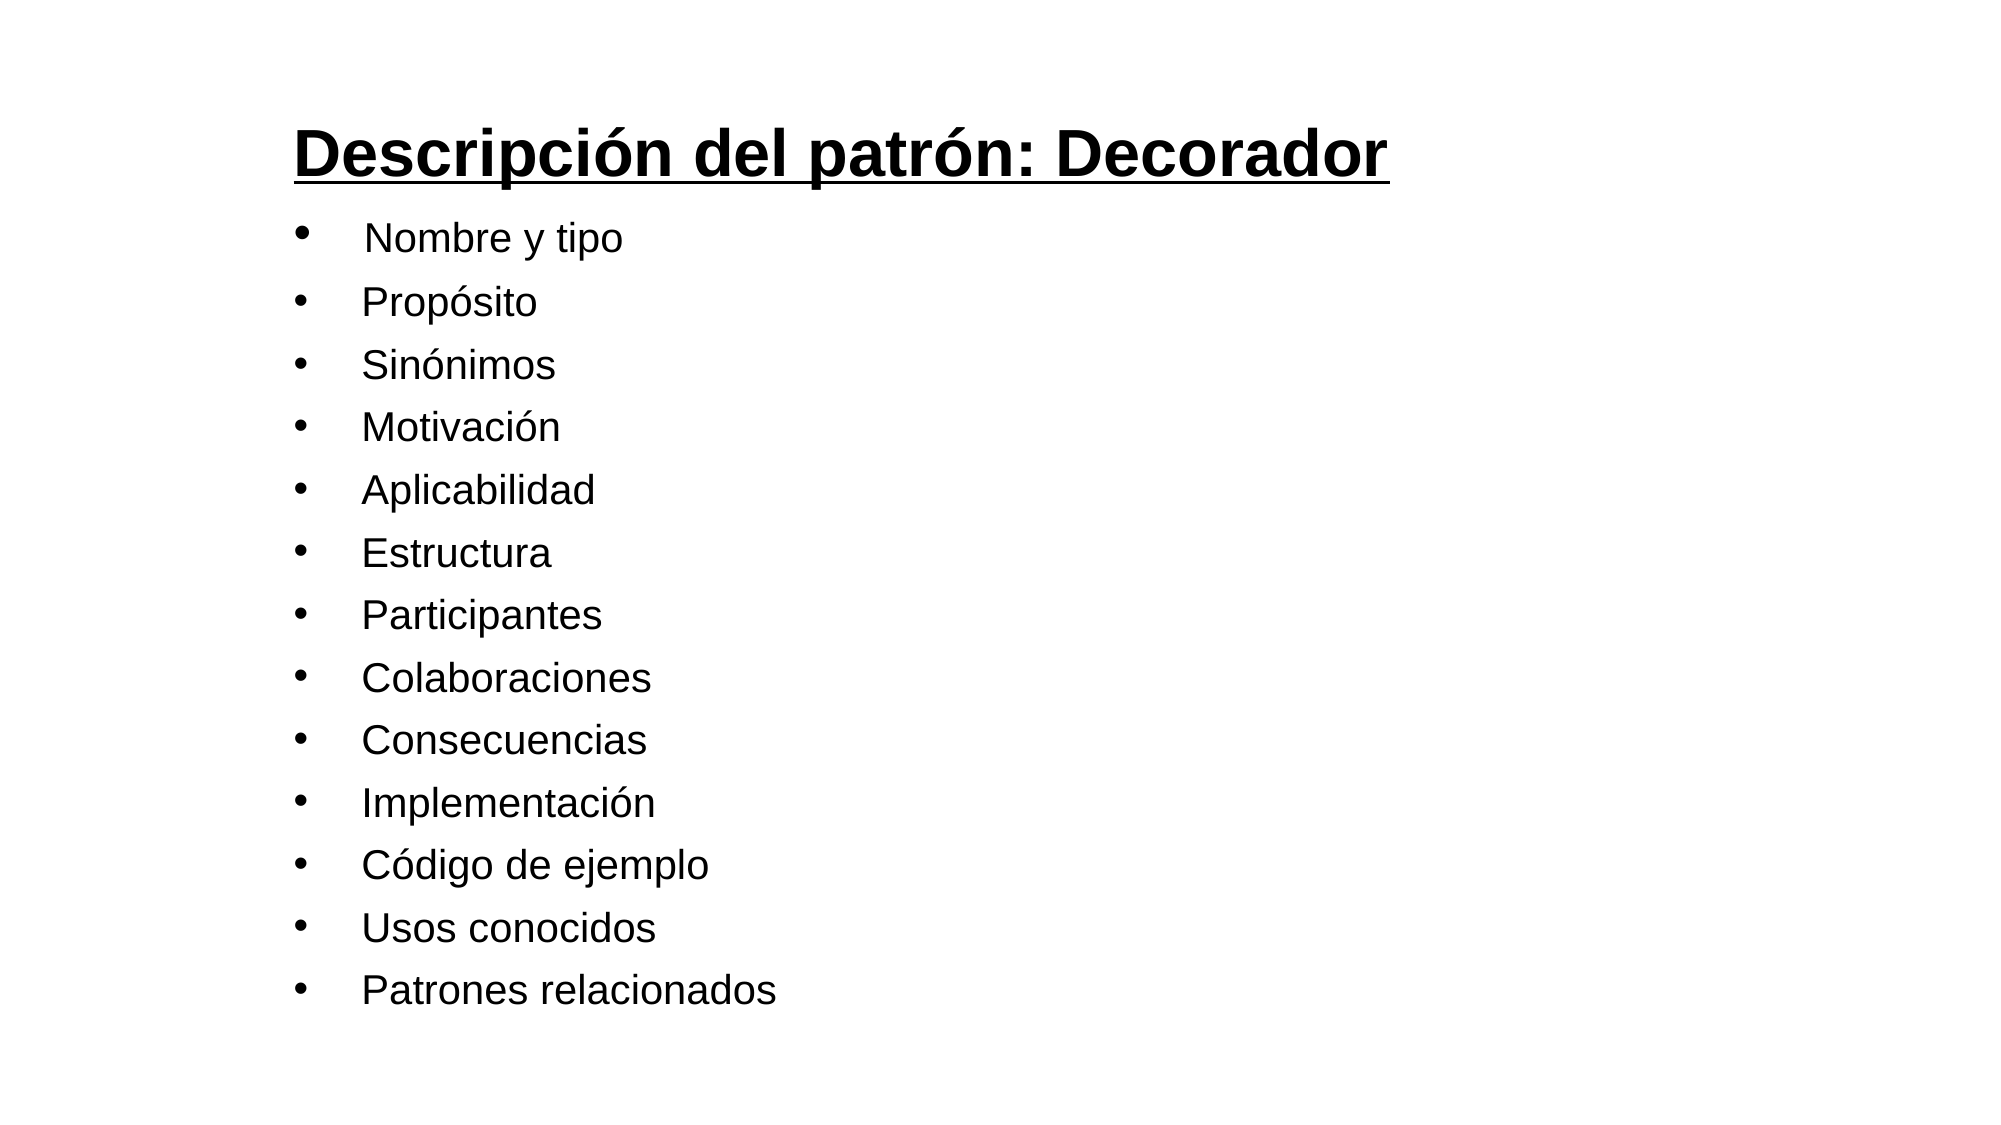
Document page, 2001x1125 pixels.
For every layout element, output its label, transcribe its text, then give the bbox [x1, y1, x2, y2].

text_box Descripción del patrón: Decorador Nombre y tipo Propósito Sinónimos Motivación Aplicabilidad Estructura Participantes Colaboraciones Consecuencias Implementación Código de ejemplo Usos conocidos Patrones relacionados [278, 22, 1492, 1021]
